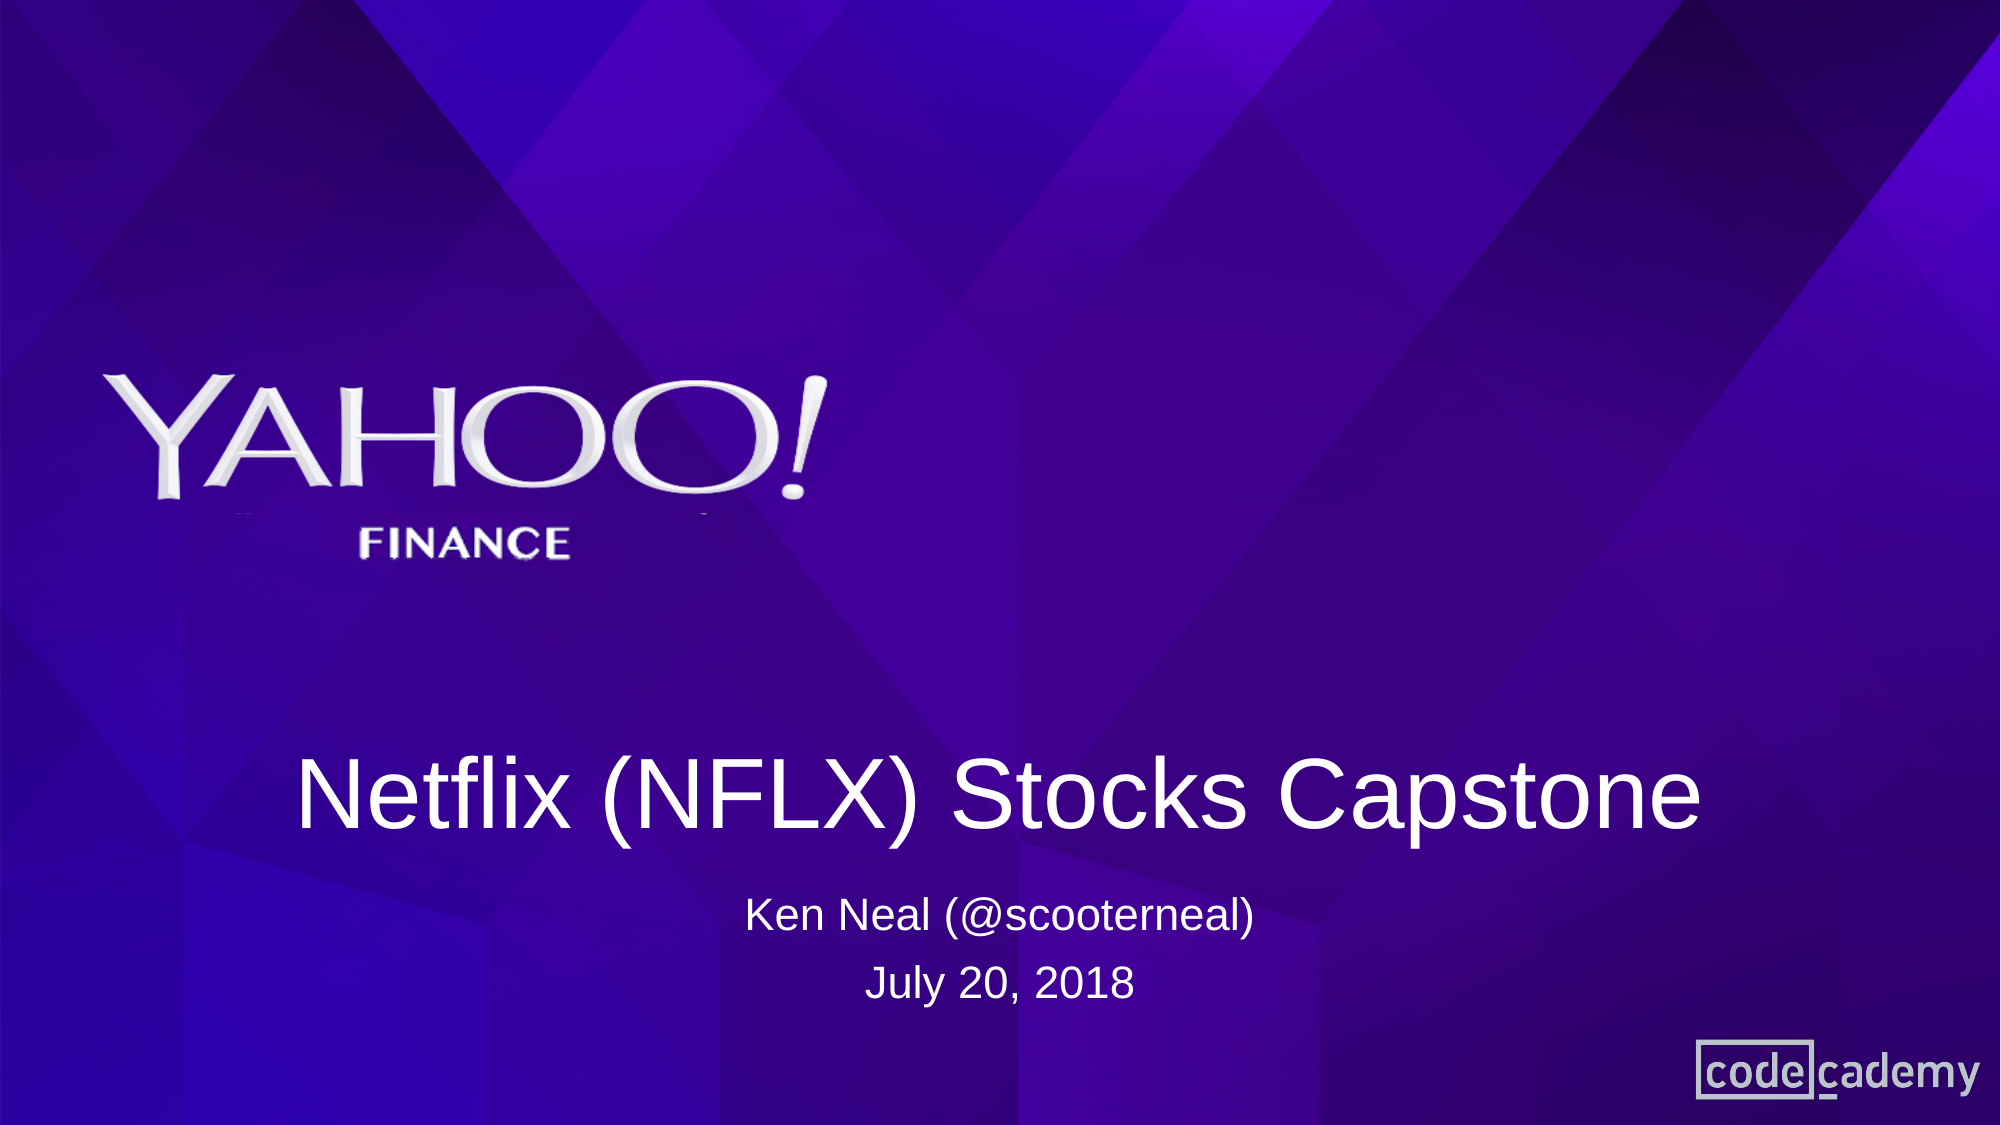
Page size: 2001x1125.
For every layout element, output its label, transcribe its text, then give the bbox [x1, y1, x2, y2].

subtitle Ken Neal (@scooterneal) July 20, 2018 [249, 883, 1750, 1017]
title Netflix (NFLX) Stocks Capstone [249, 699, 1750, 858]
picture [0, 0, 2001, 1125]
